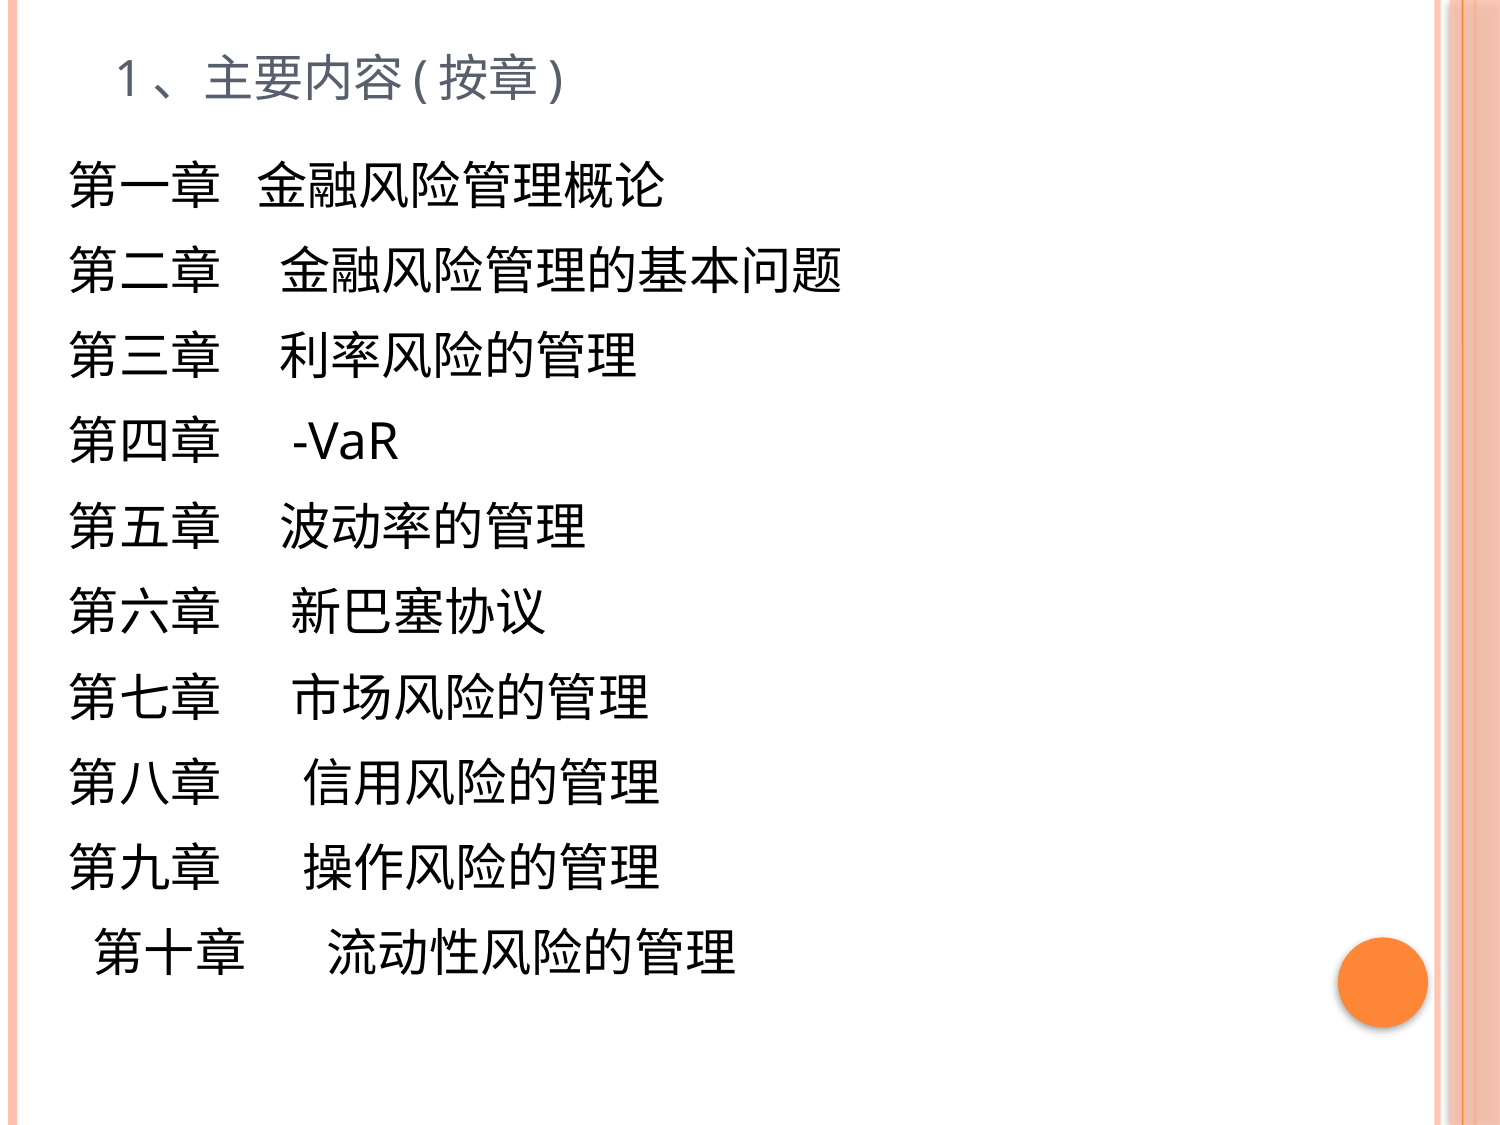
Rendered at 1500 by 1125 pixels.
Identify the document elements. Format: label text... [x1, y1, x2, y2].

list 第一章 金融风险管理概论 第二章 金融风险管理的基本问题 第三章 利率风险的管理 第四章 -VaR 第五章 波动率的管理 第六章 新巴塞协议 第七章 市场风险的管理 第八章 信用风险的管理 第九章 操作风险的管理 第十章 流动性风险的管理 [53, 137, 1471, 1083]
title 1、主要内容(按章) [100, 31, 1376, 119]
